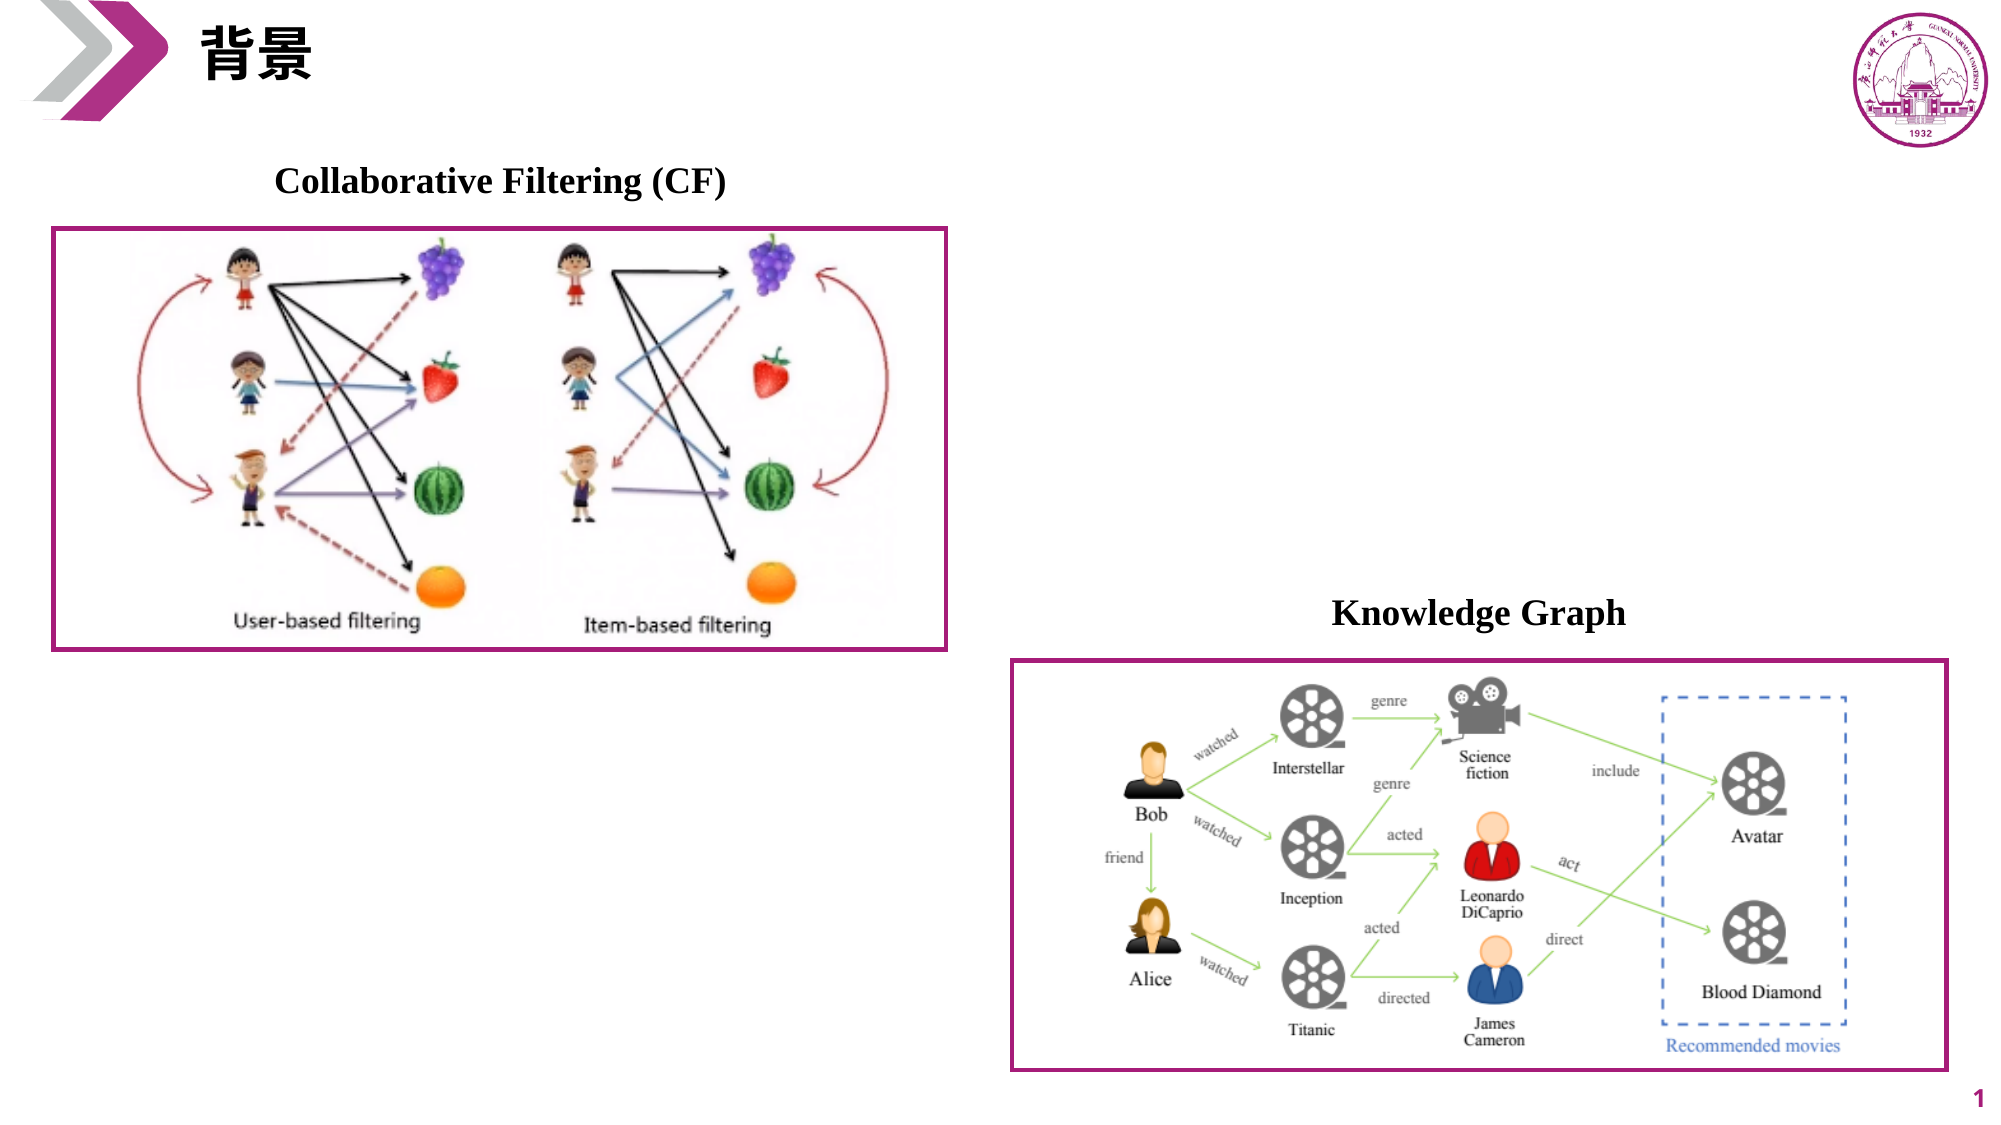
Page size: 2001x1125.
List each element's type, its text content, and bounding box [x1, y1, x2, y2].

text_box 背景 [183, 9, 331, 94]
text_box [1011, 660, 1948, 1071]
picture [1851, 11, 1989, 149]
text_box Knowledge Graph [1316, 580, 1642, 641]
picture [1102, 674, 1856, 1057]
text_box [53, 227, 947, 651]
picture [130, 231, 898, 645]
slide_number 1 [1551, 1070, 2000, 1125]
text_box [0, 9, 162, 113]
text_box Collaborative Filtering (CF) [259, 148, 743, 209]
